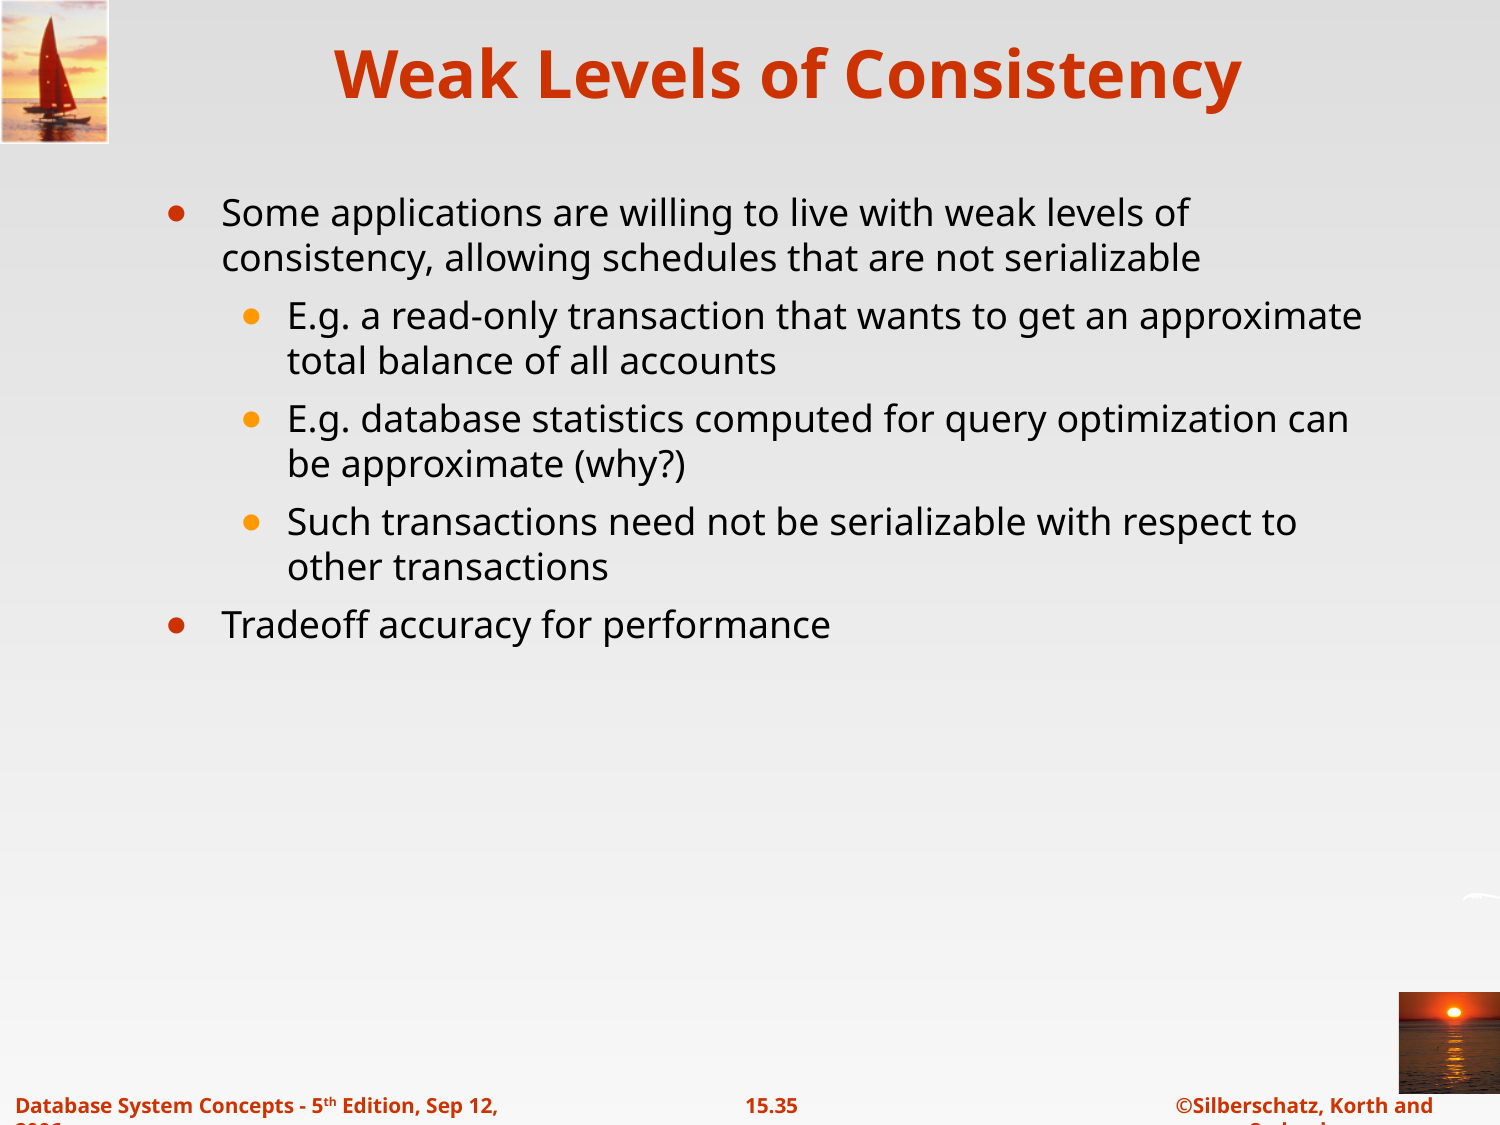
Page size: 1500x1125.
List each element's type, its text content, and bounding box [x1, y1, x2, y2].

title Weak Levels of Consistency [126, 19, 1451, 120]
picture [0, 0, 109, 144]
list Some applications are willing to live with weak levels of consistency, allowing schedules that are not serializable E.g. a read-only transaction that wants to get an approximate total balance of all accounts E.g. database statistics computed for query optimization can be approximate (why?) Such transactions need not be serializable with respect to other transactions Tradeoff accuracy for performance [150, 181, 1407, 986]
picture [1398, 992, 1500, 1094]
